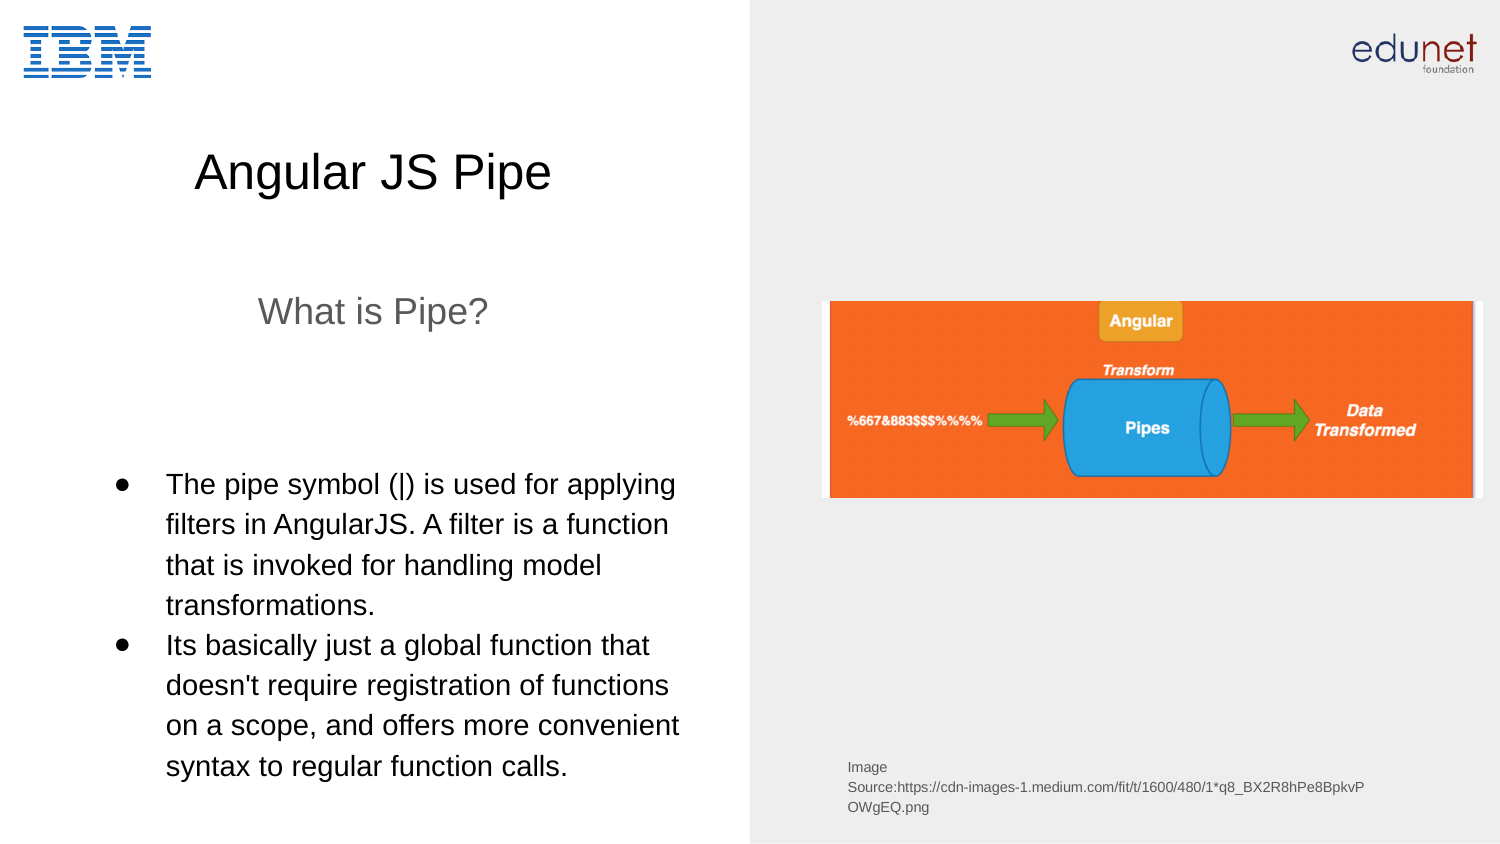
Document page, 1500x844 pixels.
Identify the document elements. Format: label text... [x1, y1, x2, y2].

picture [822, 300, 1483, 499]
list Image Source:https://cdn-images-1.medium.com/fit/t/1600/480/1*q8_BX2R8hPe8BpkvPOWgEQ.png [832, 740, 1390, 812]
list The pipe symbol (|) is used for applying filters in AngularJS. A filter is a function that is invoked for handling model transformations. Its basically just a global function that doesn't require registration of functions on a scope, and offers more convenient syntax to regular function calls. [75, 477, 706, 765]
picture [23, 26, 151, 78]
subtitle What is Pipe? [41, 257, 706, 363]
title Angular JS Pipe [41, 117, 706, 223]
picture [1350, 26, 1480, 78]
